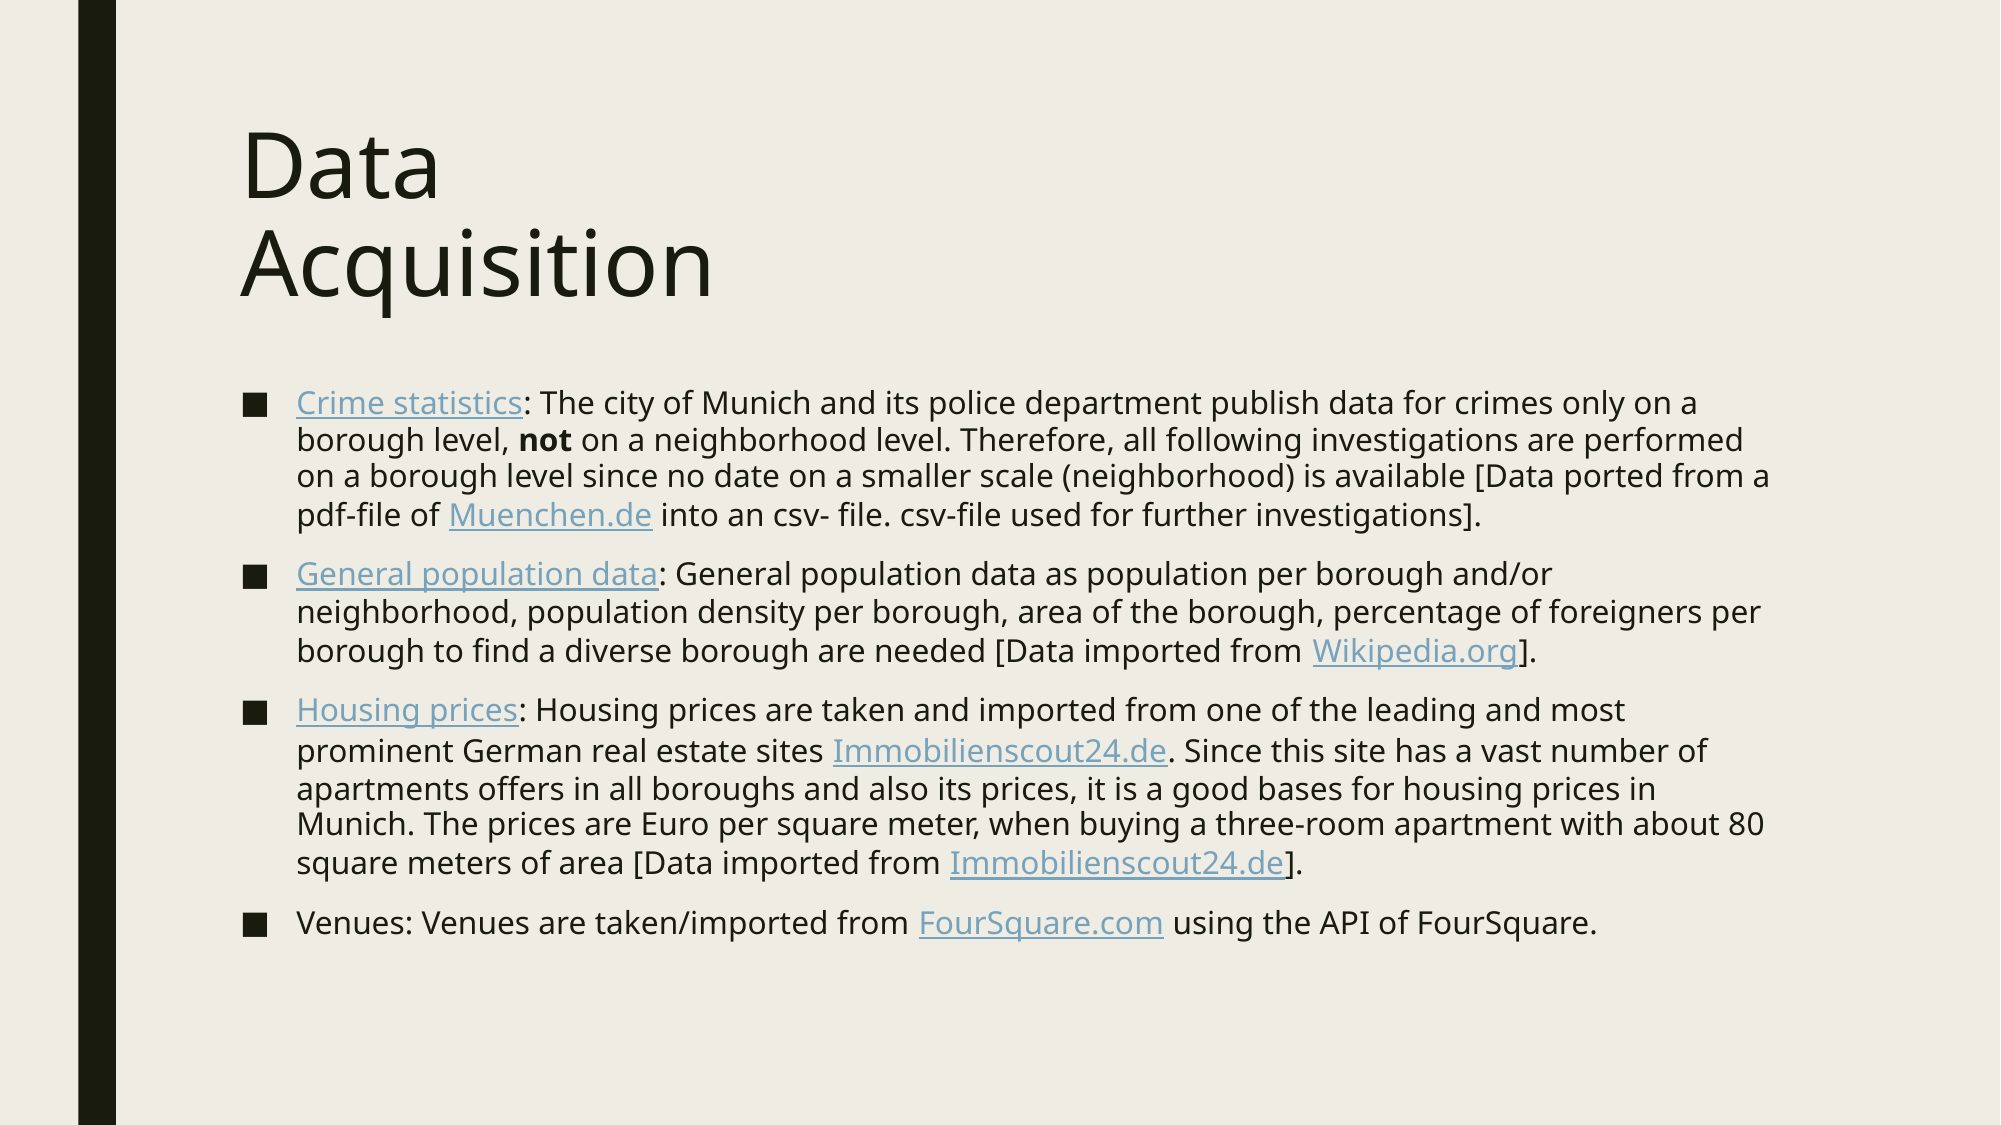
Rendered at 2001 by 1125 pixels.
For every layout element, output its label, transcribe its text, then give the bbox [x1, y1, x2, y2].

title Data Acquisition [225, 112, 1800, 357]
list Crime statistics: The city of Munich and its police department publish data for crimes only on a borough level, not on a neighborhood level. Therefore, all following investigations are performed on a borough level since no date on a smaller scale (neighborhood) is available [Data ported from a pdf-file of Muenchen.de into an csv- file. csv-file used for further investigations]. General population data: General population data as population per borough and/or neighborhood, population density per borough, area of the borough, percentage of foreigners per borough to find a diverse borough are needed [Data imported from Wikipedia.org]. Housing prices: Housing prices are taken and imported from one of the leading and most prominent German real estate sites Immobilienscout24.de. Since this site has a vast number of apartments offers in all boroughs and also its prices, it is a good bases for housing prices in Munich. The prices are Euro per square meter, when buying a three-room apartment with about 80 square meters of area [Data imported from Immobilienscout24.de]. Venues: Venues are taken/imported from FourSquare.com using the API of FourSquare. [225, 375, 1800, 963]
